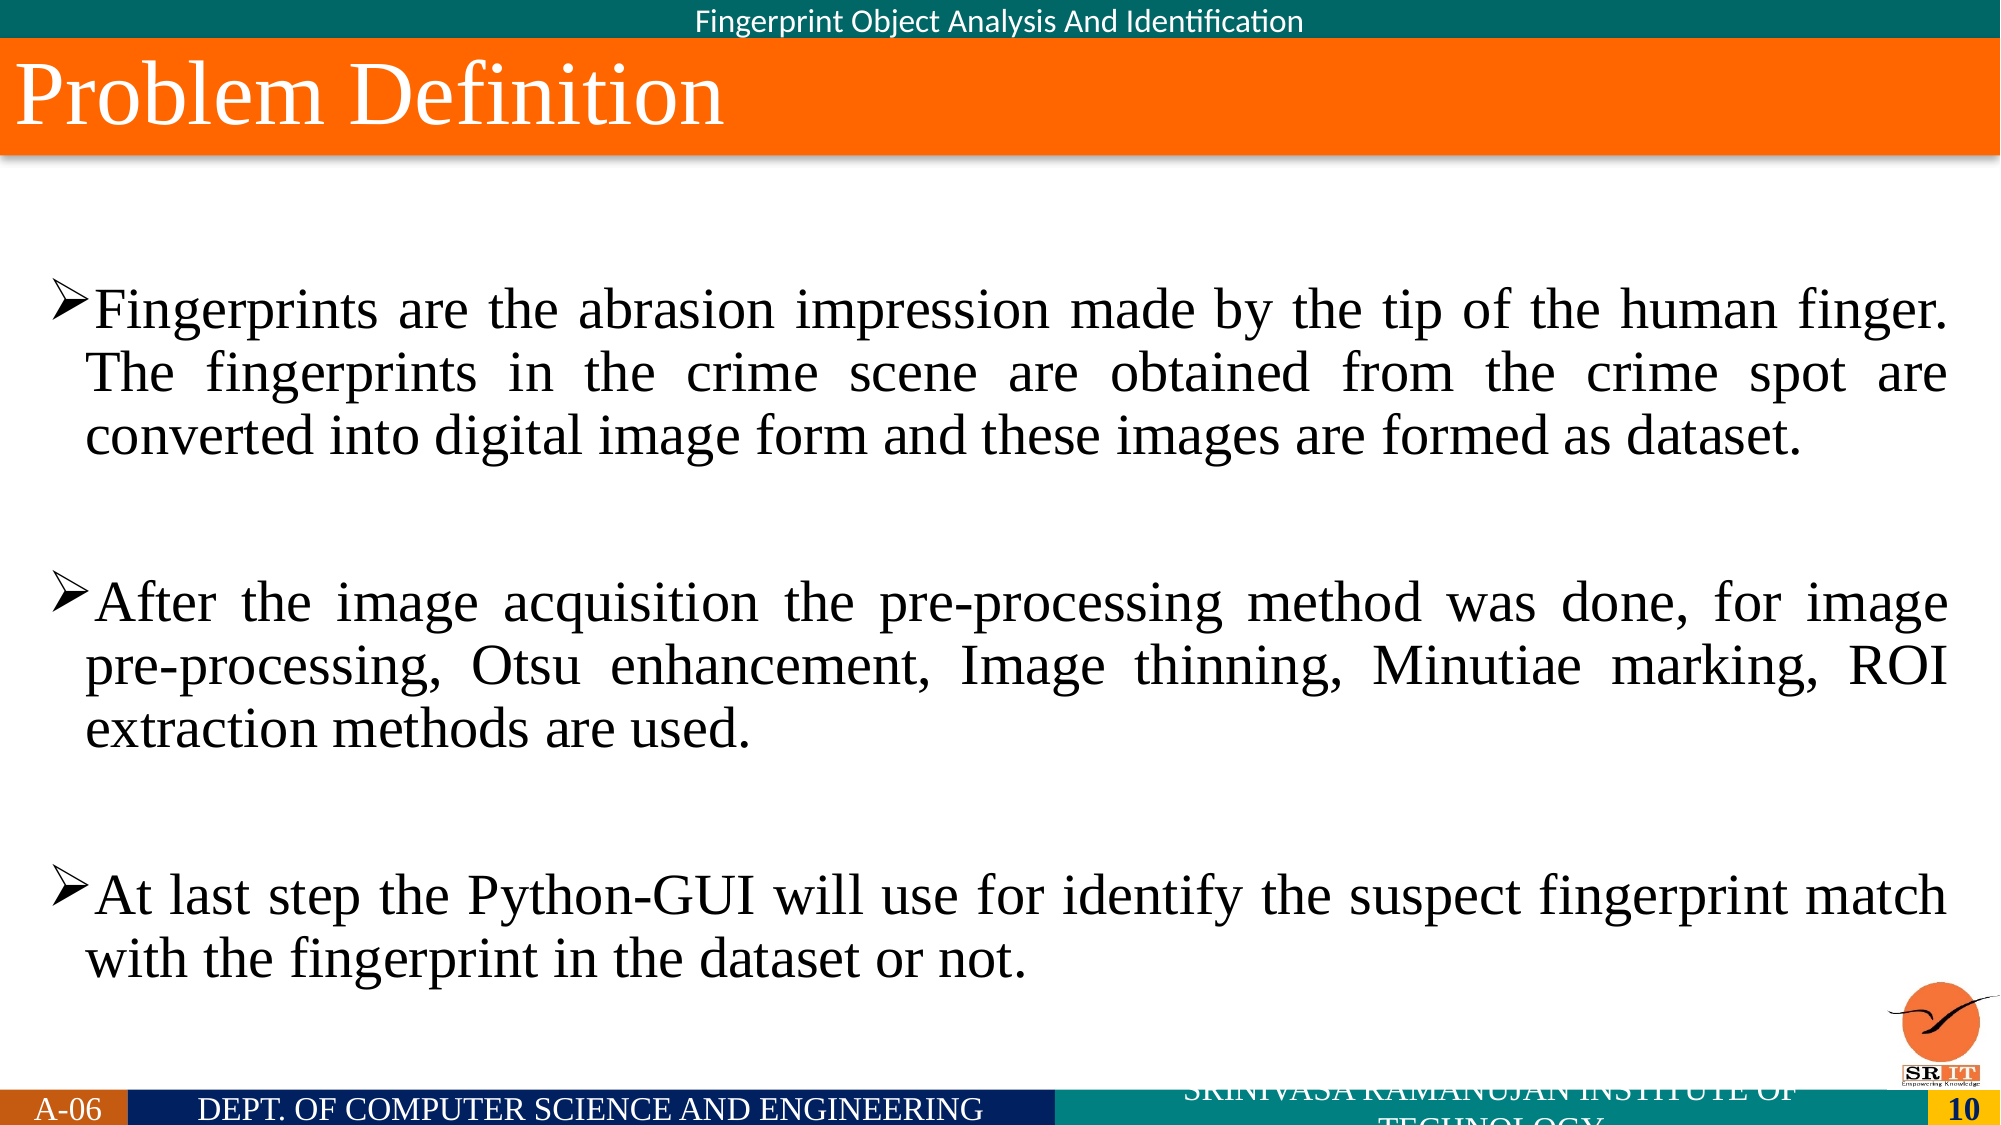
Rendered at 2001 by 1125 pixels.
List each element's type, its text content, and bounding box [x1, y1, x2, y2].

title Problem Definition [0, 38, 2000, 156]
list Fingerprints are the abrasion impression made by the tip of the human finger. The fingerprints in the crime scene are obtained from the crime spot are converted into digital image form and these images are formed as dataset. After the image acquisition the pre-processing method was done, for image pre-processing, Otsu enhancement, Image thinning, Minutiae marking, ROI extraction methods are used. At last step the Python-GUI will use for identify the suspect fingerprint match with the fingerprint in the dataset or not. [32, 179, 1965, 1065]
picture [1887, 977, 2000, 1090]
